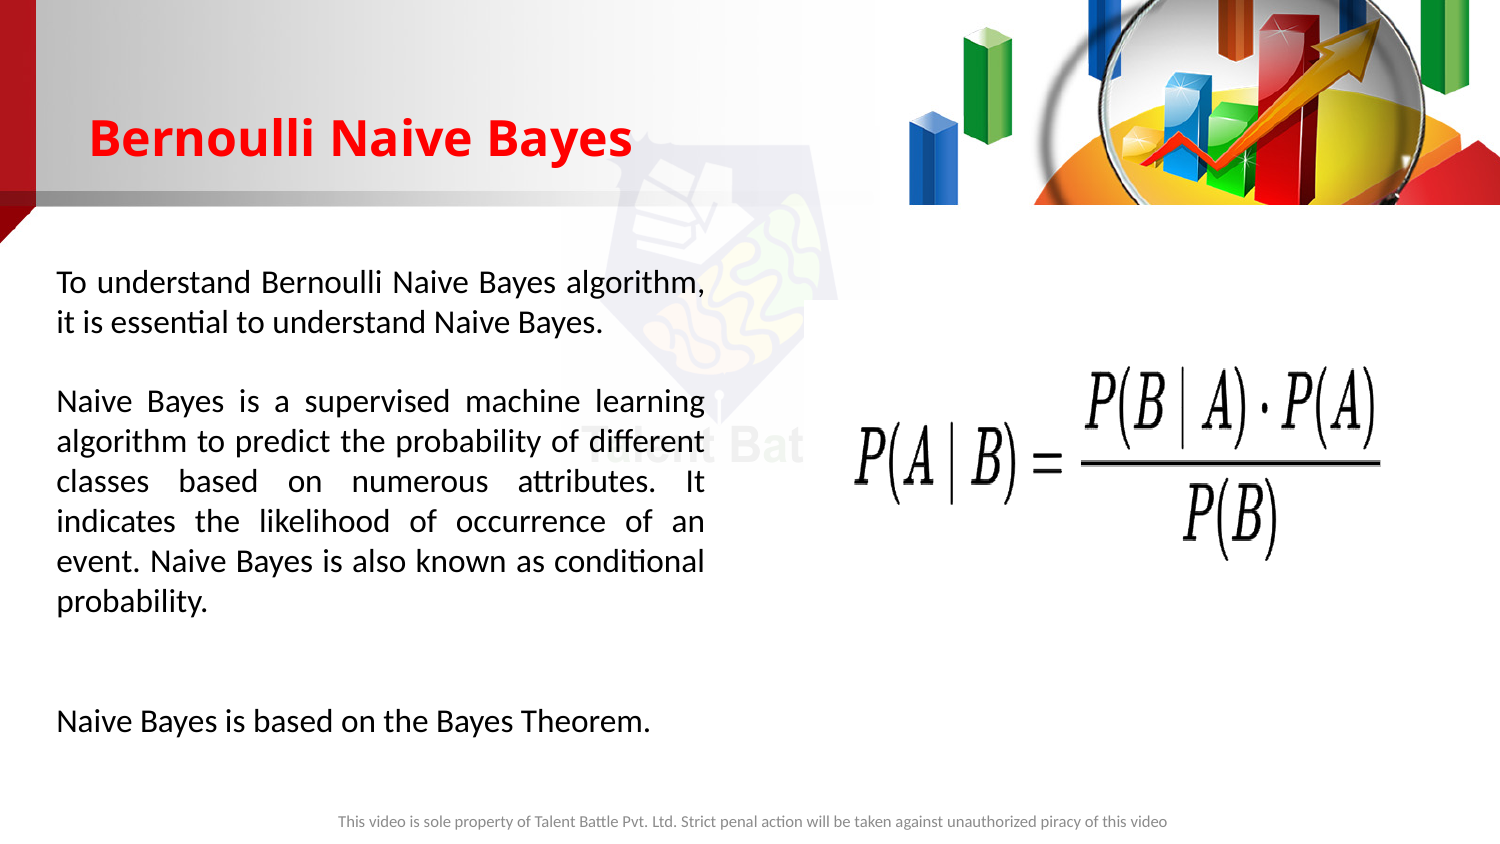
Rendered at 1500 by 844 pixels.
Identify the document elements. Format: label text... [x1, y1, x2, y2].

text_box Bernoulli Naive Bayes [73, 98, 829, 294]
text_box To understand Bernoulli Naive Bayes algorithm, it is essential to understand Naive Bayes. Naive Bayes is a supervised machine learning algorithm to predict the probability of different classes based on numerous attributes. It indicates the likelihood of occurrence of an event. Naive Bayes is also known as conditional probability. Naive Bayes is based on the Bayes Theorem. [41, 252, 722, 747]
picture [0, 0, 1500, 844]
footer This video is sole property of Talent Battle Pvt. Ltd. Strict penal action will be taken against unauthorized piracy of this video [3, 798, 1500, 844]
